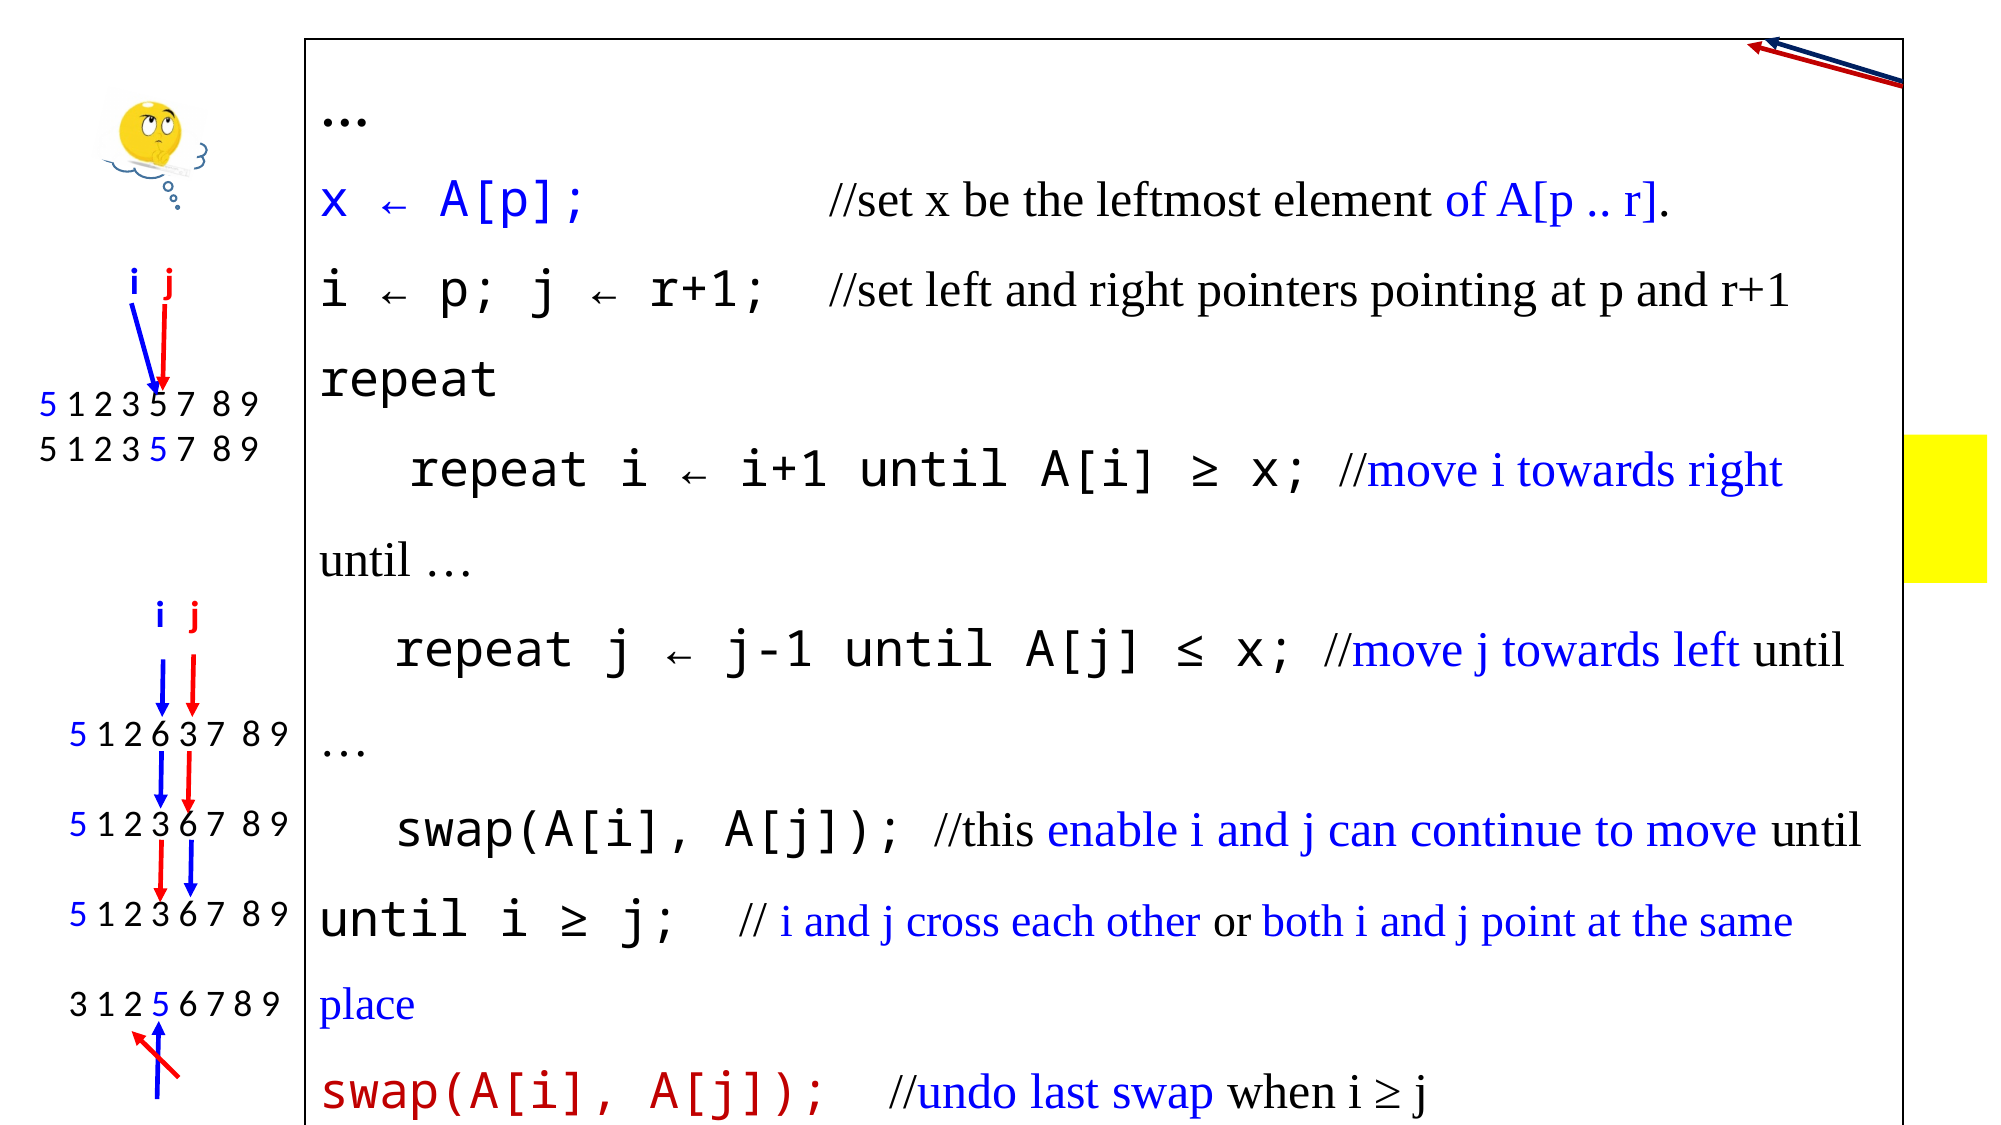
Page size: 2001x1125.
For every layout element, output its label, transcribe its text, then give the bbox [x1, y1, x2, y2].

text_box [131, 1031, 179, 1078]
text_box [1764, 39, 1903, 44]
text_box 5 1 2 6 3 7 8 9 5 1 2 3 6 7 8 9 5 1 2 3 6 7 8 9 3 1 2 5 6 7 8 9 [53, 701, 327, 1032]
text_box 5 1 2 3 5 7 8 9 5 1 2 3 5 7 8 9 [24, 371, 297, 522]
text_box [201, 142, 208, 168]
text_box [1746, 44, 1903, 87]
text_box … x ← A[p]; //set x be the leftmost element of A[p .. r]. i ← p; j ← r+1; //set left and right pointers pointing at p and r+1 repeat repeat i ← i+1 until A[i] ≥ x; //move i towards right until … repeat j ← j-1 until A[j] ≤ x; //move j towards left until … swap(A[i], A[j]); //this enable i and j can continue to move until until i ≥ j; // i and j cross each other or both i and j point at the same place swap(A[i], A[j]); //undo last swap when i ≥ j swap(A[p], A[j]); //swap the leftmost element and the element at //the partition position j return j; [304, 38, 1904, 1125]
text_box [117, 170, 166, 180]
text_box [1904, 434, 1988, 583]
picture [92, 87, 207, 180]
text_box [169, 194, 178, 203]
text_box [131, 303, 158, 396]
text_box i j [140, 582, 235, 643]
text_box [162, 180, 174, 192]
text_box i j [115, 249, 210, 310]
